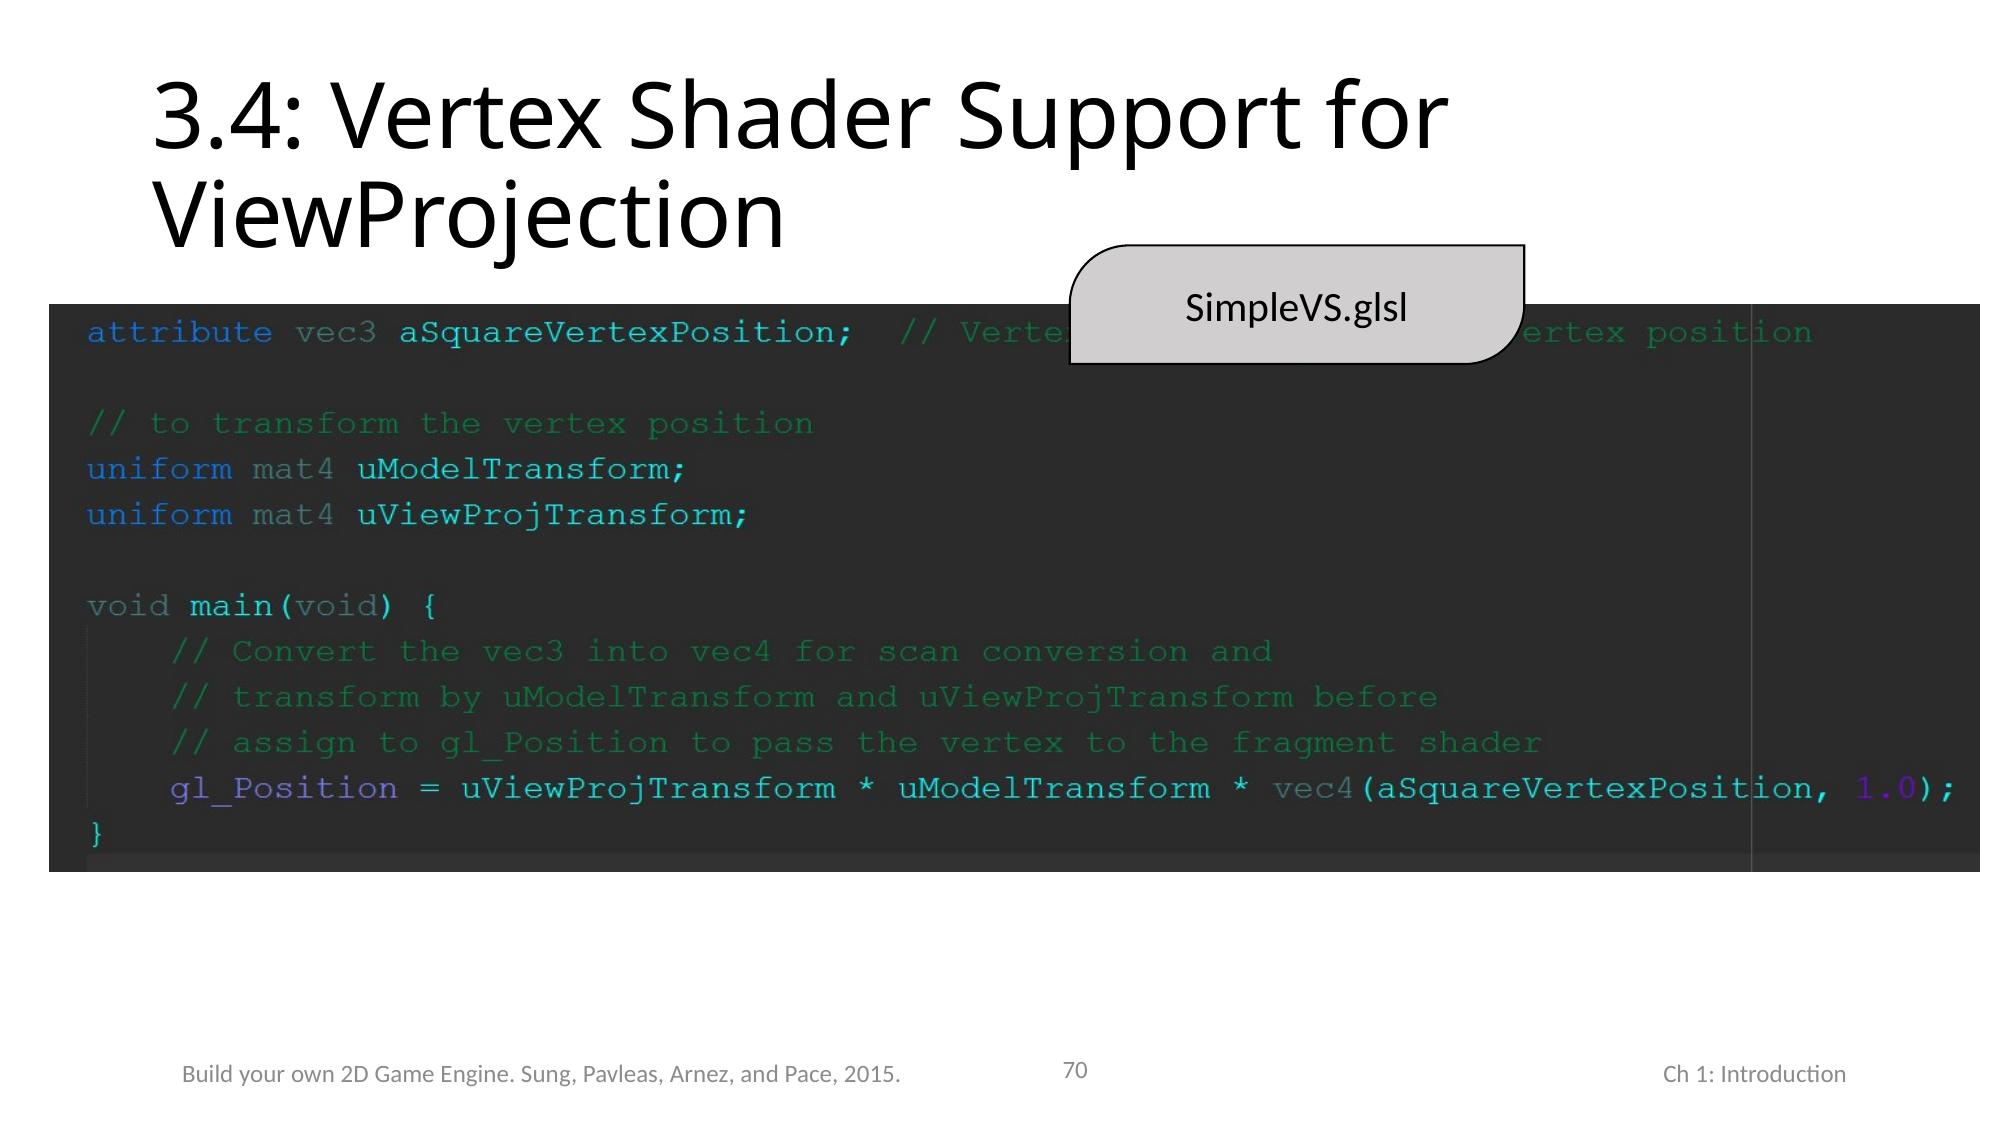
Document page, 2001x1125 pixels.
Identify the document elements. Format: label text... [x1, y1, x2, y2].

text_box SimpleVS.glsl [1068, 244, 1526, 304]
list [49, 304, 1980, 872]
title 3.4: Vertex Shader Support for ViewProjection [137, 59, 1863, 278]
